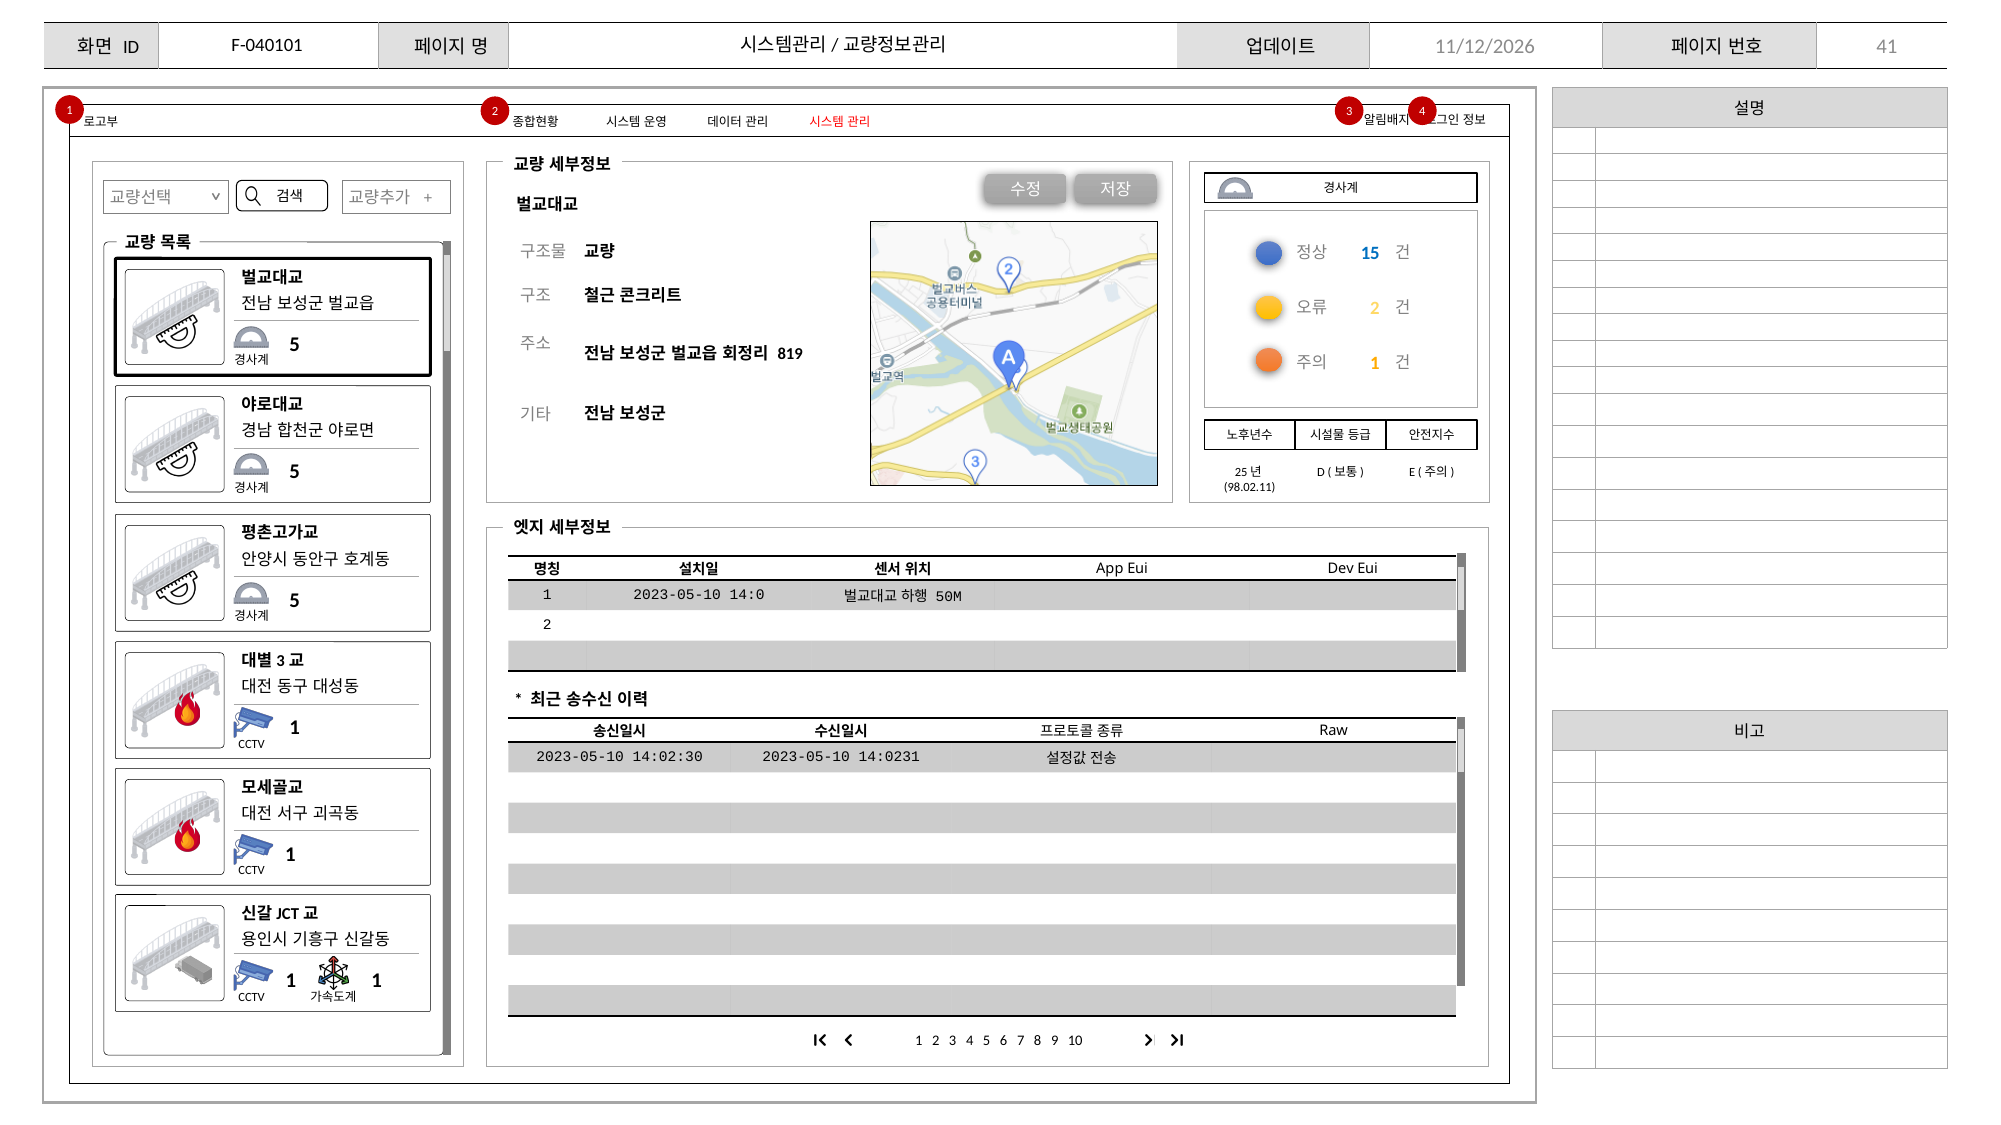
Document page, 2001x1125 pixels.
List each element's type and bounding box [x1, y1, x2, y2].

picture [130, 789, 221, 864]
table_cell [1553, 261, 1595, 287]
table_cell [1596, 1005, 1947, 1036]
table_cell [1553, 154, 1595, 180]
picture [233, 582, 269, 604]
table_cell [1596, 751, 1947, 782]
table_cell [1553, 181, 1595, 207]
table_cell [1553, 846, 1595, 877]
table_header [508, 719, 1456, 741]
picture [130, 663, 221, 738]
table_cell [1596, 878, 1947, 909]
table_cell [1553, 458, 1595, 489]
table_cell [1596, 942, 1947, 973]
table_cell [1596, 585, 1947, 616]
table_cell [1596, 314, 1947, 340]
picture [130, 279, 221, 354]
table_cell [1596, 261, 1947, 287]
list [514, 27, 1174, 64]
picture [233, 707, 274, 738]
table_cell [1553, 1037, 1595, 1068]
table_cell [1553, 878, 1595, 909]
table_cell [1596, 974, 1947, 1004]
picture [318, 956, 349, 990]
table_cell [1596, 341, 1947, 366]
table_cell [1553, 426, 1595, 457]
table_cell [1553, 617, 1595, 648]
picture [1217, 177, 1253, 199]
table_cell [1553, 814, 1595, 845]
table_cell [1553, 585, 1595, 616]
table_cell [1596, 617, 1947, 648]
table_cell [1553, 128, 1595, 153]
table_cell [1553, 490, 1595, 520]
table_cell [1553, 314, 1595, 340]
table_cell [1596, 288, 1947, 313]
table_cell [1553, 521, 1595, 552]
table_cell [1596, 458, 1947, 489]
table_cell [1553, 234, 1595, 260]
table_cell [1596, 910, 1947, 941]
table_cell [1553, 394, 1595, 425]
picture [233, 453, 269, 475]
table_cell [1596, 553, 1947, 584]
table_cell [1553, 783, 1595, 813]
table_cell [1553, 341, 1595, 366]
table_header [1553, 711, 1947, 750]
table_cell [1596, 154, 1947, 180]
table_cell [1596, 394, 1947, 425]
list [162, 27, 372, 64]
picture [870, 221, 1158, 486]
table_cell [1596, 128, 1947, 153]
table_cell [508, 581, 1456, 670]
table_cell [1596, 426, 1947, 457]
table_cell [1553, 553, 1595, 584]
table_cell [508, 743, 1456, 1015]
table_cell [1553, 1005, 1595, 1036]
table_cell [1596, 181, 1947, 207]
table_cell [1596, 814, 1947, 845]
picture [130, 535, 221, 610]
table_cell [1553, 288, 1595, 313]
table_cell [1596, 846, 1947, 877]
picture [130, 407, 221, 482]
picture [233, 960, 274, 991]
table_cell [1553, 974, 1595, 1004]
table_cell [1553, 208, 1595, 233]
table_cell [1596, 1037, 1947, 1068]
table_cell [1553, 910, 1595, 941]
picture [130, 916, 221, 991]
table_cell [1596, 783, 1947, 813]
table_cell [1553, 942, 1595, 973]
picture [233, 326, 269, 348]
picture [233, 834, 274, 865]
table_header [508, 557, 1456, 579]
table_cell [1553, 751, 1595, 782]
table_cell [1596, 208, 1947, 233]
slide_number [1825, 29, 1949, 61]
table_cell [1596, 234, 1947, 260]
table_cell [1596, 490, 1947, 520]
slide_number [1377, 29, 1593, 61]
table_header [1553, 88, 1947, 127]
table_cell [1596, 521, 1947, 552]
table_cell [1553, 367, 1595, 393]
table_cell [1596, 367, 1947, 393]
text_box [54, 94, 1511, 1084]
